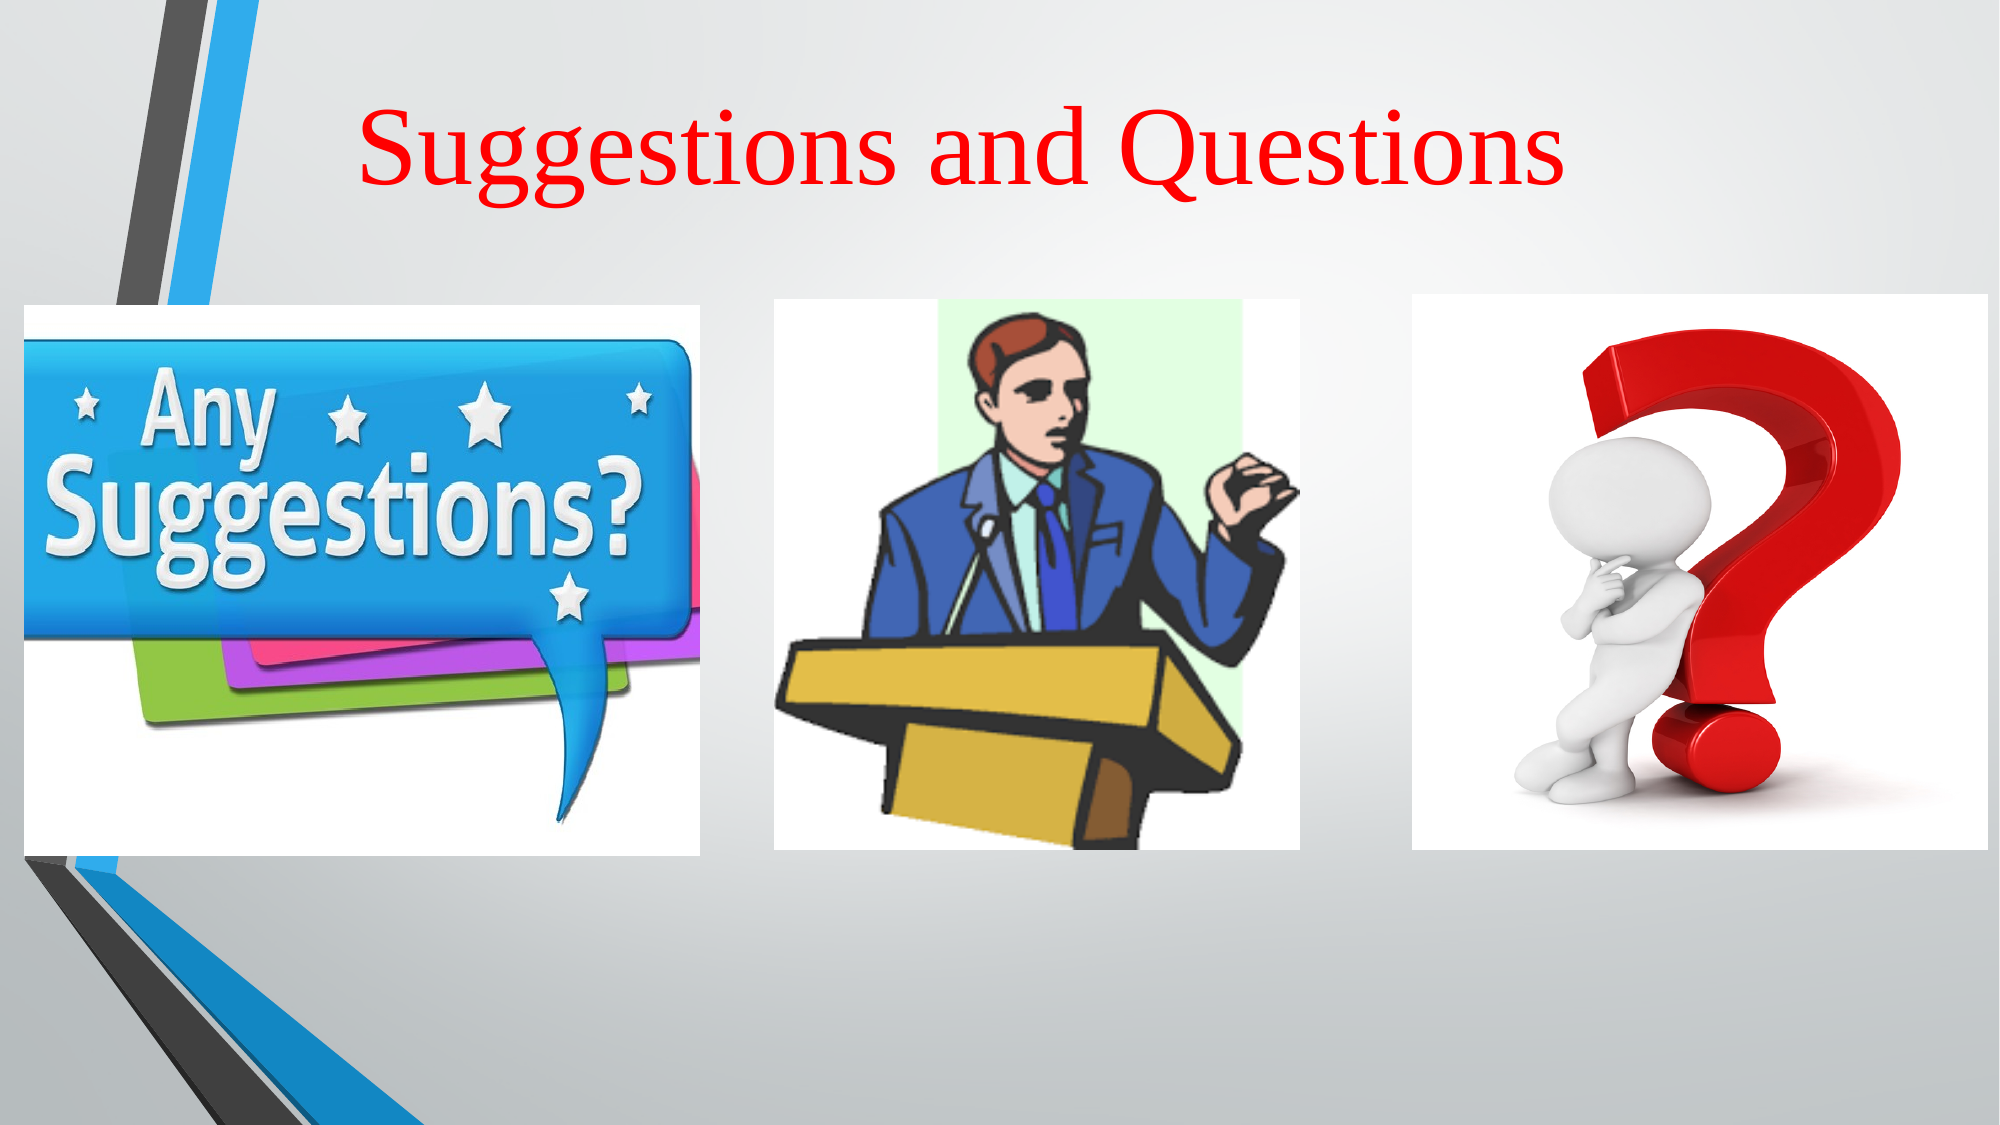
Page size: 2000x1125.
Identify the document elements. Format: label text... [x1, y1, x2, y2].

picture [774, 299, 1300, 851]
title Suggestions and Questions [199, 50, 1753, 215]
picture [24, 305, 700, 856]
picture [1411, 294, 1988, 851]
